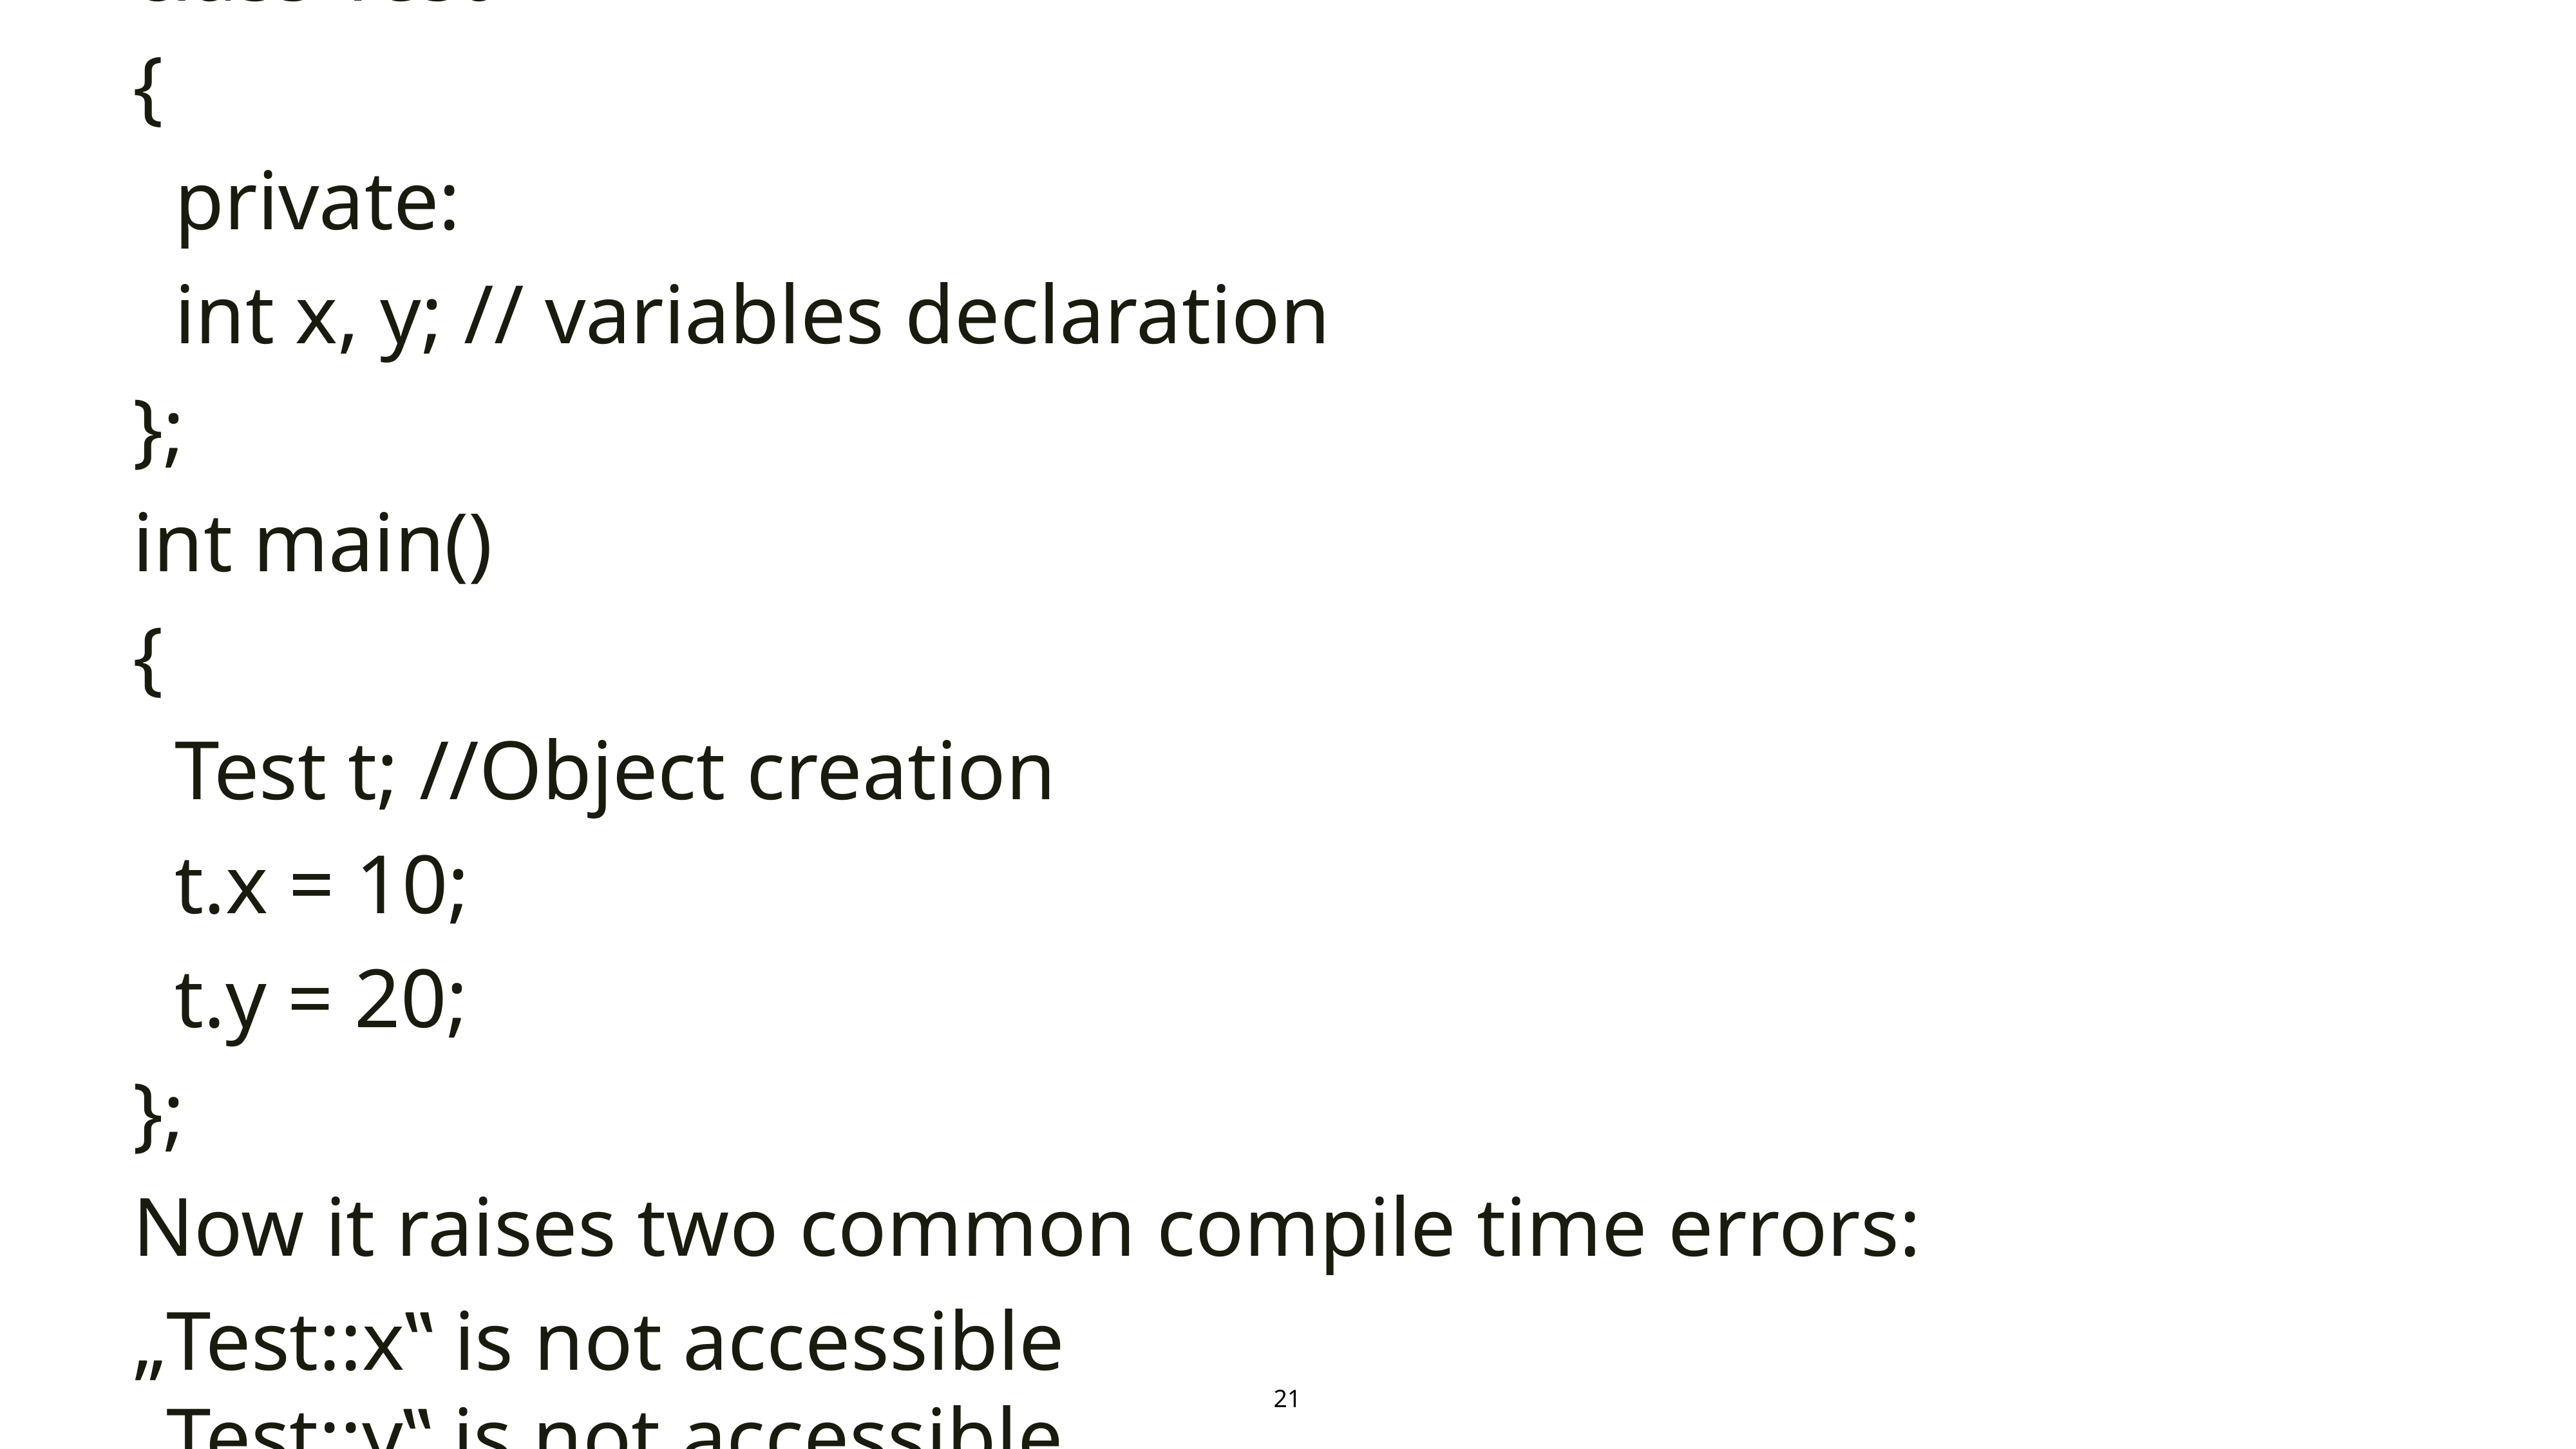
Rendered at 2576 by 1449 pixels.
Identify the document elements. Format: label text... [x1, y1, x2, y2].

text_box class Test { private: int x, y; // variables declaration }; int main() { Test t; //Object creation t.x = 10; t.y = 20; }; Now it raises two common compile time errors: „Test::x‟ is not accessible „Test::y‟ is not accessible [128, 0, 2501, 1449]
slide_number 21 [1267, 1381, 1307, 1422]
